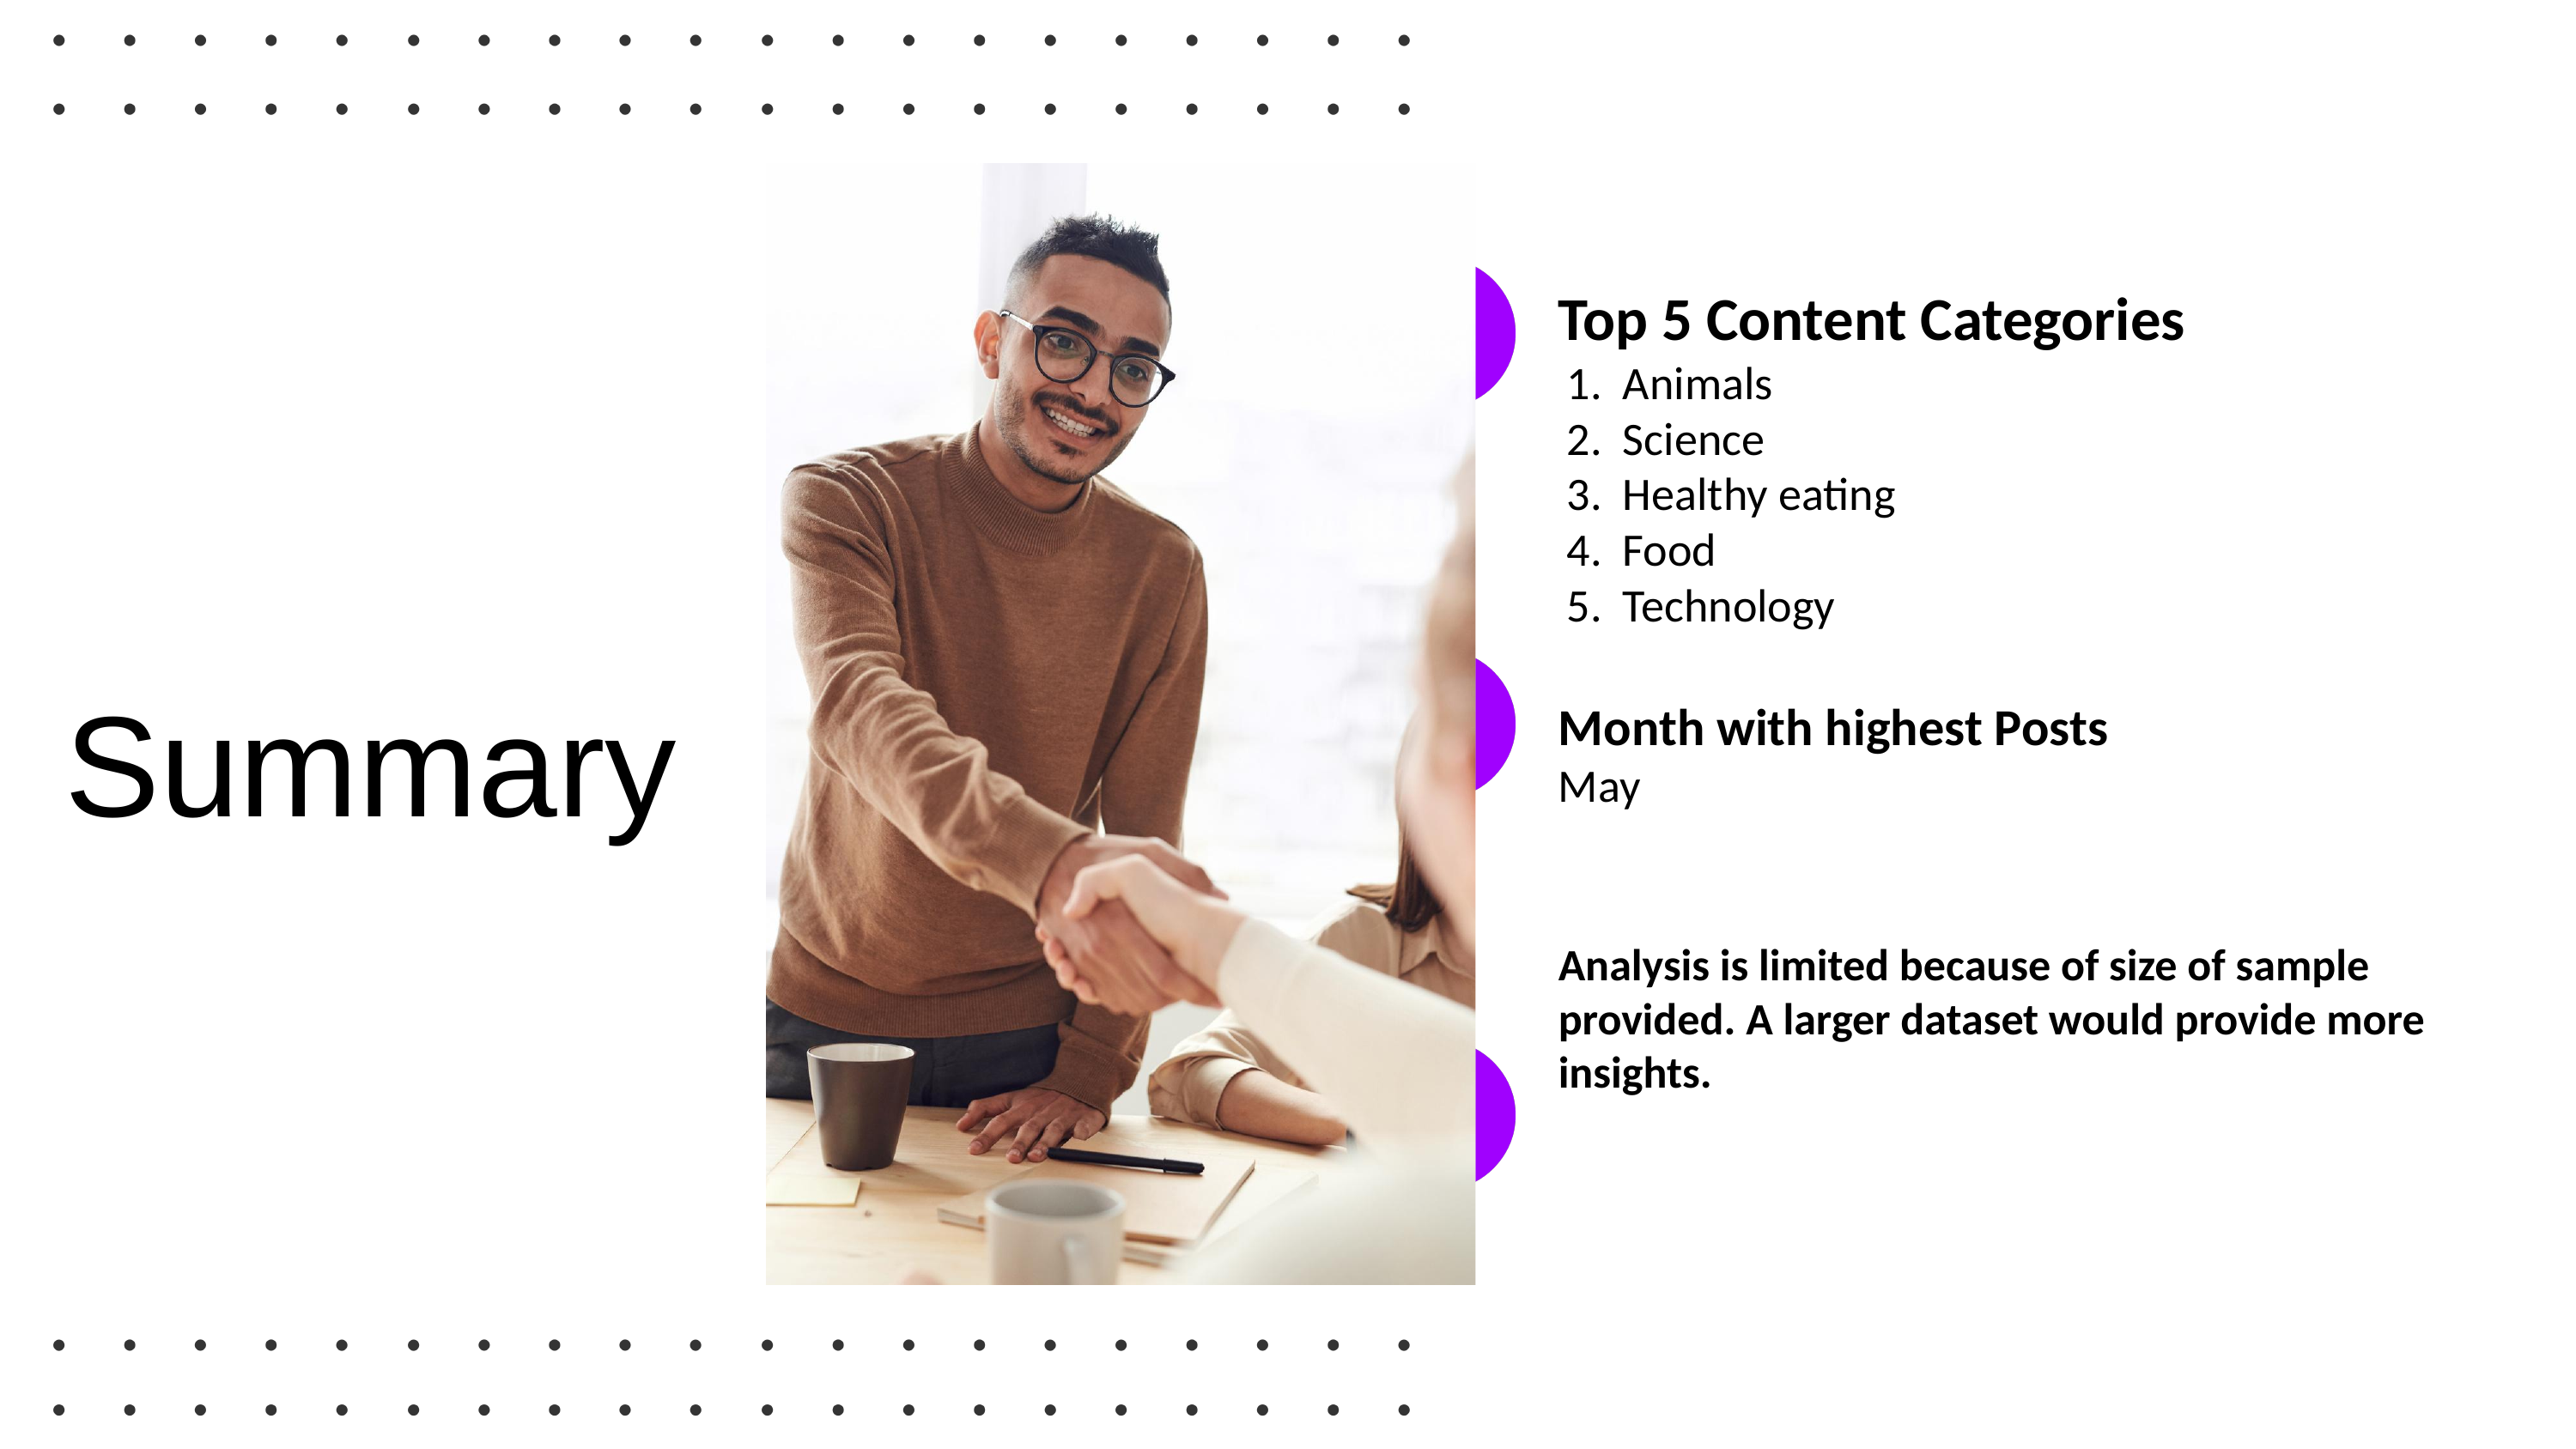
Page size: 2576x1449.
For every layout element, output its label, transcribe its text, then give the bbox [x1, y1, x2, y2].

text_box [46, 0, 1414, 118]
text_box Top 5 Content Categories Animals Science Healthy eating Food Technology Month with highest Posts May Analysis is limited because of size of sample provided. A larger dataset would provide more insights. [1545, 266, 2477, 1247]
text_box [1631, 221, 2432, 345]
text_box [1631, 980, 2432, 1104]
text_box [46, 1335, 1414, 1449]
picture [765, 163, 1562, 1286]
text_box Summary [64, 639, 727, 846]
